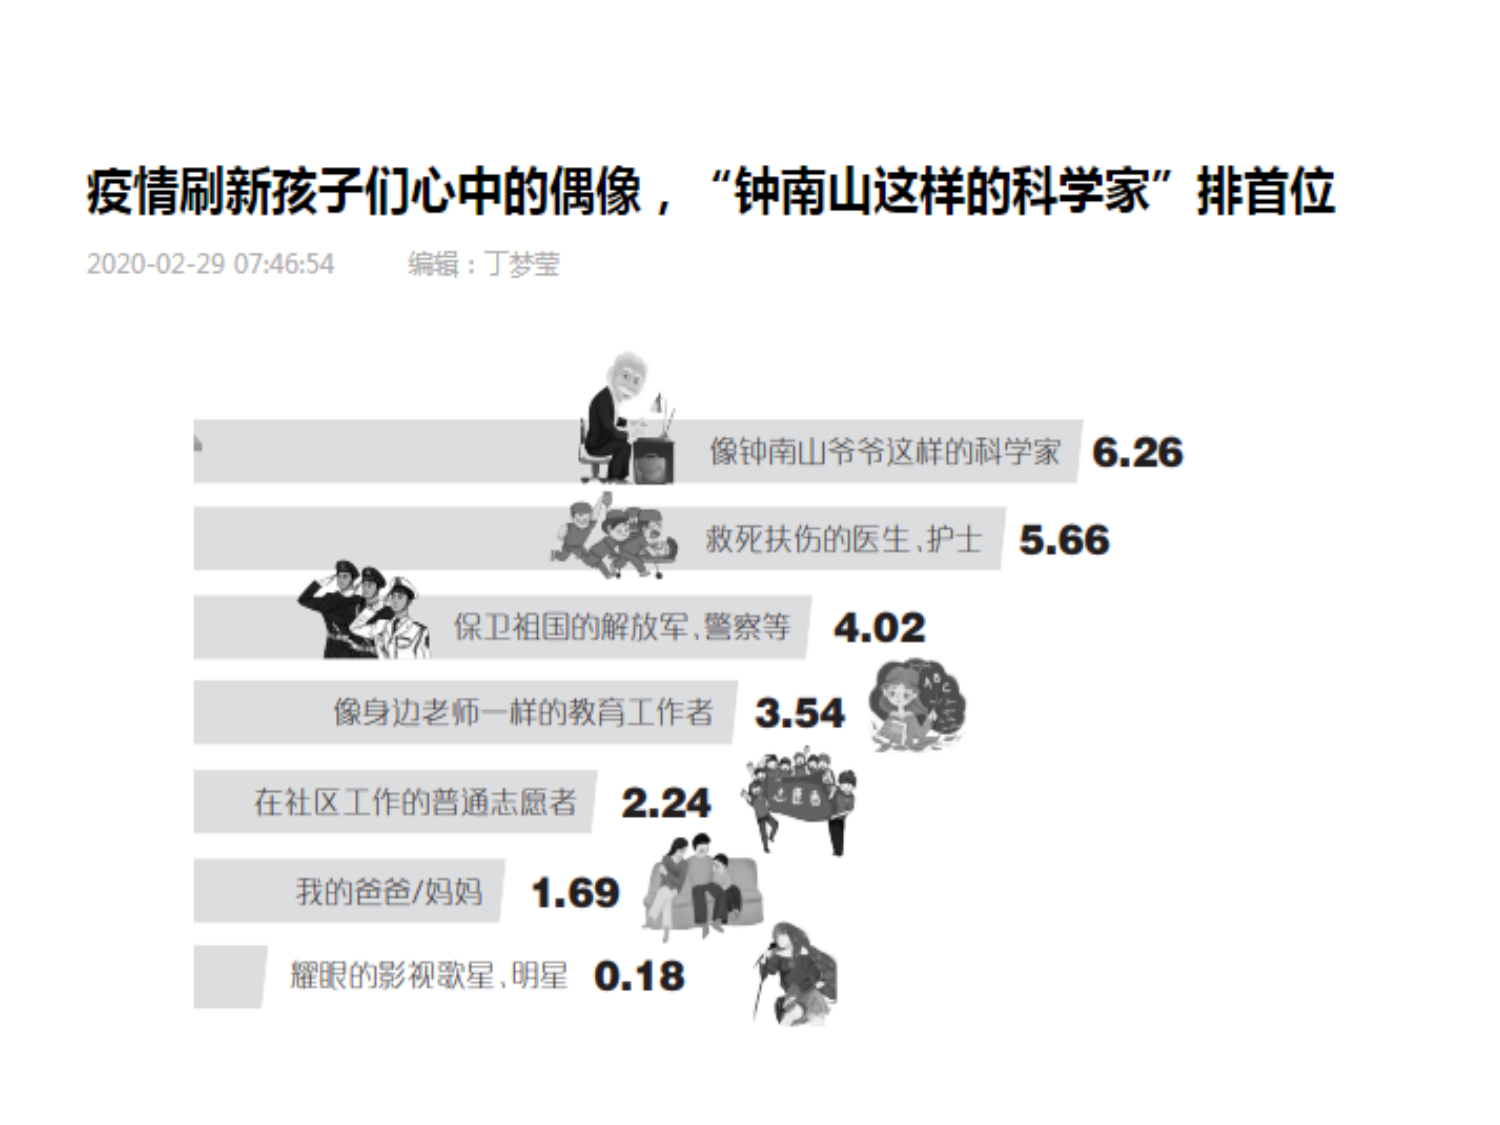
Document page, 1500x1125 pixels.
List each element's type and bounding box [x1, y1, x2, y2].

picture [66, 101, 1395, 1054]
